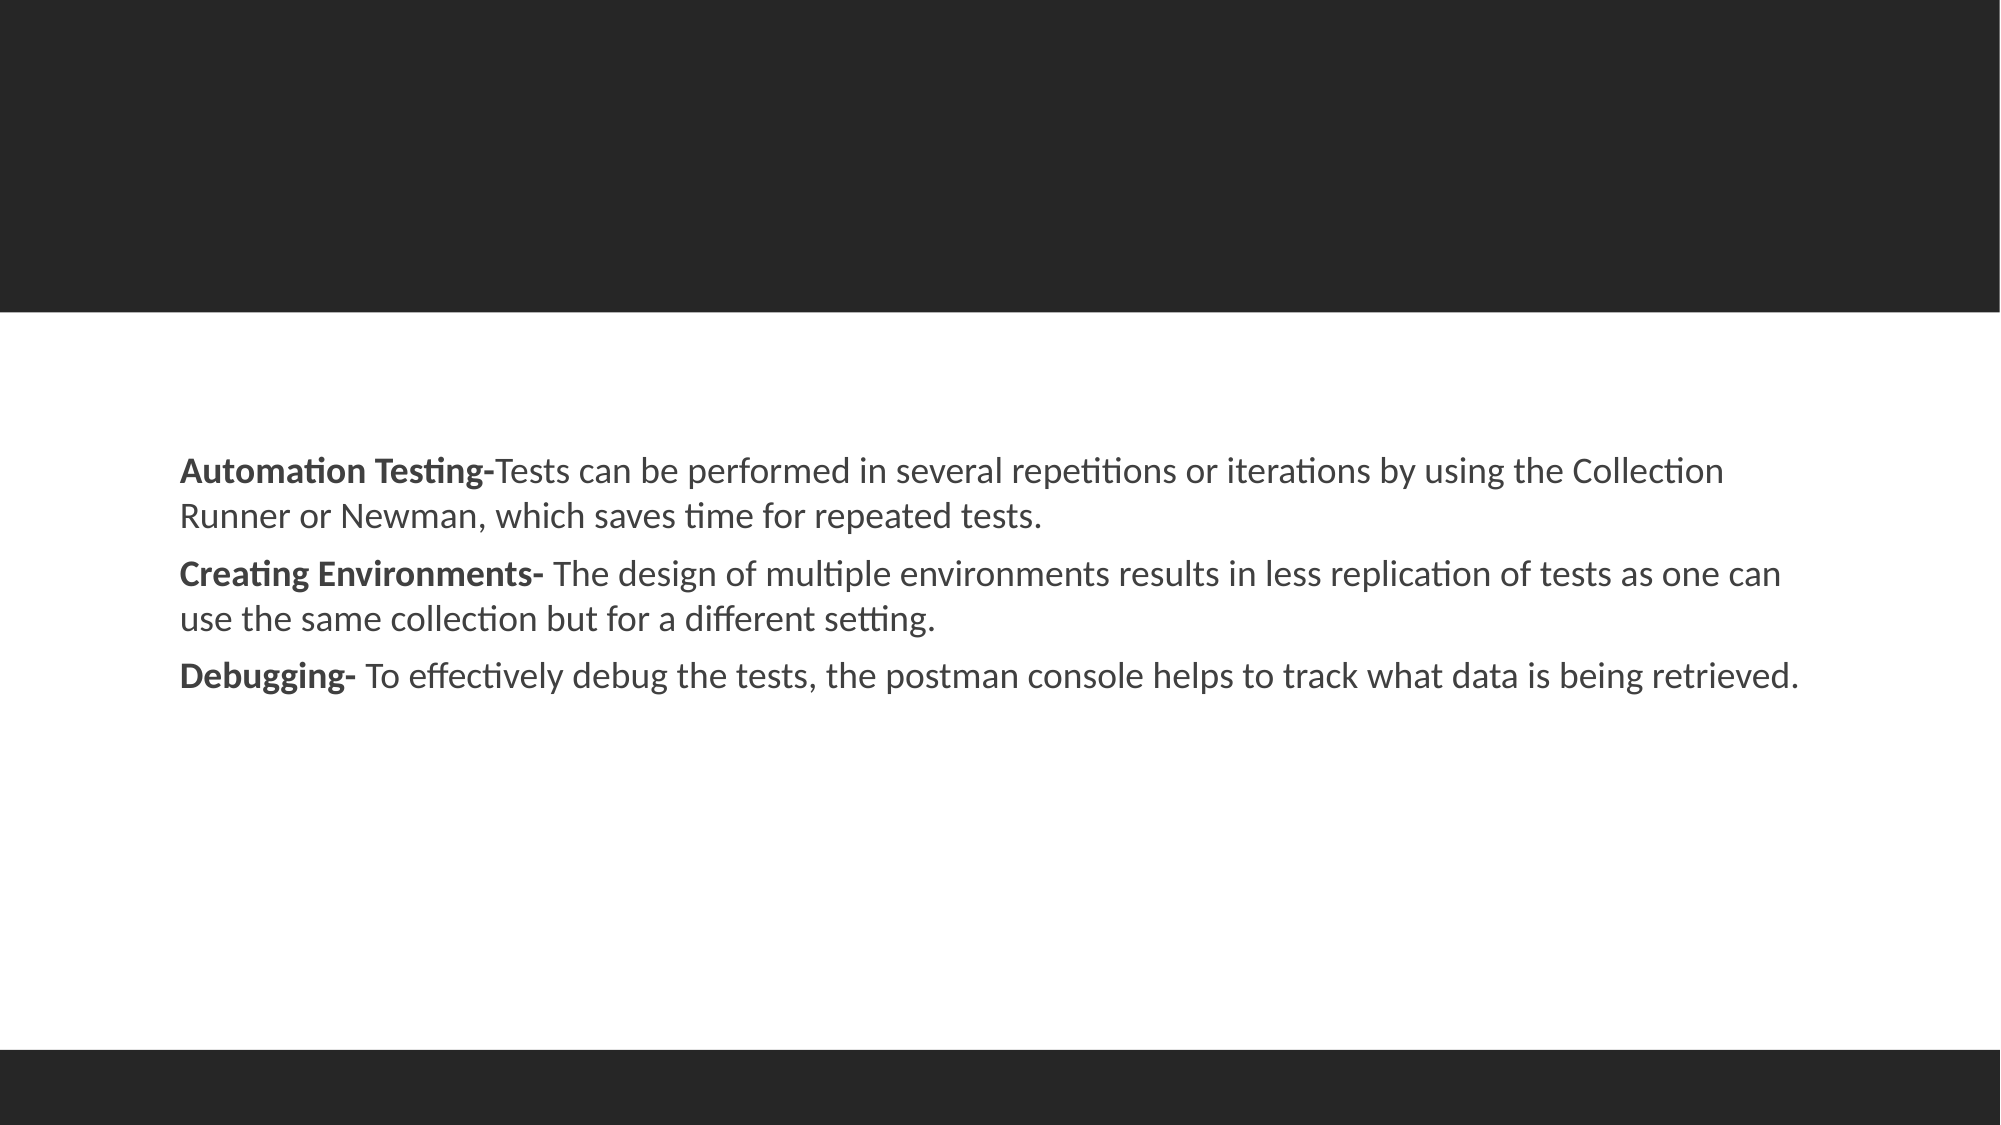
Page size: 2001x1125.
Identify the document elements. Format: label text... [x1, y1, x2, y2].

text_box [0, 1049, 2000, 1125]
text_box [0, 0, 2000, 314]
text_box Automation Testing-Tests can be performed in several repetitions or iterations by using the Collection Runner or Newman, which saves time for repeated tests. Creating Environments- The design of multiple environments results in less replication of tests as one can use the same collection but for a different setting. Debugging- To effectively debug the tests, the postman console helps to track what data is being retrieved. [179, 438, 1830, 963]
text_box [0, 314, 2000, 1049]
